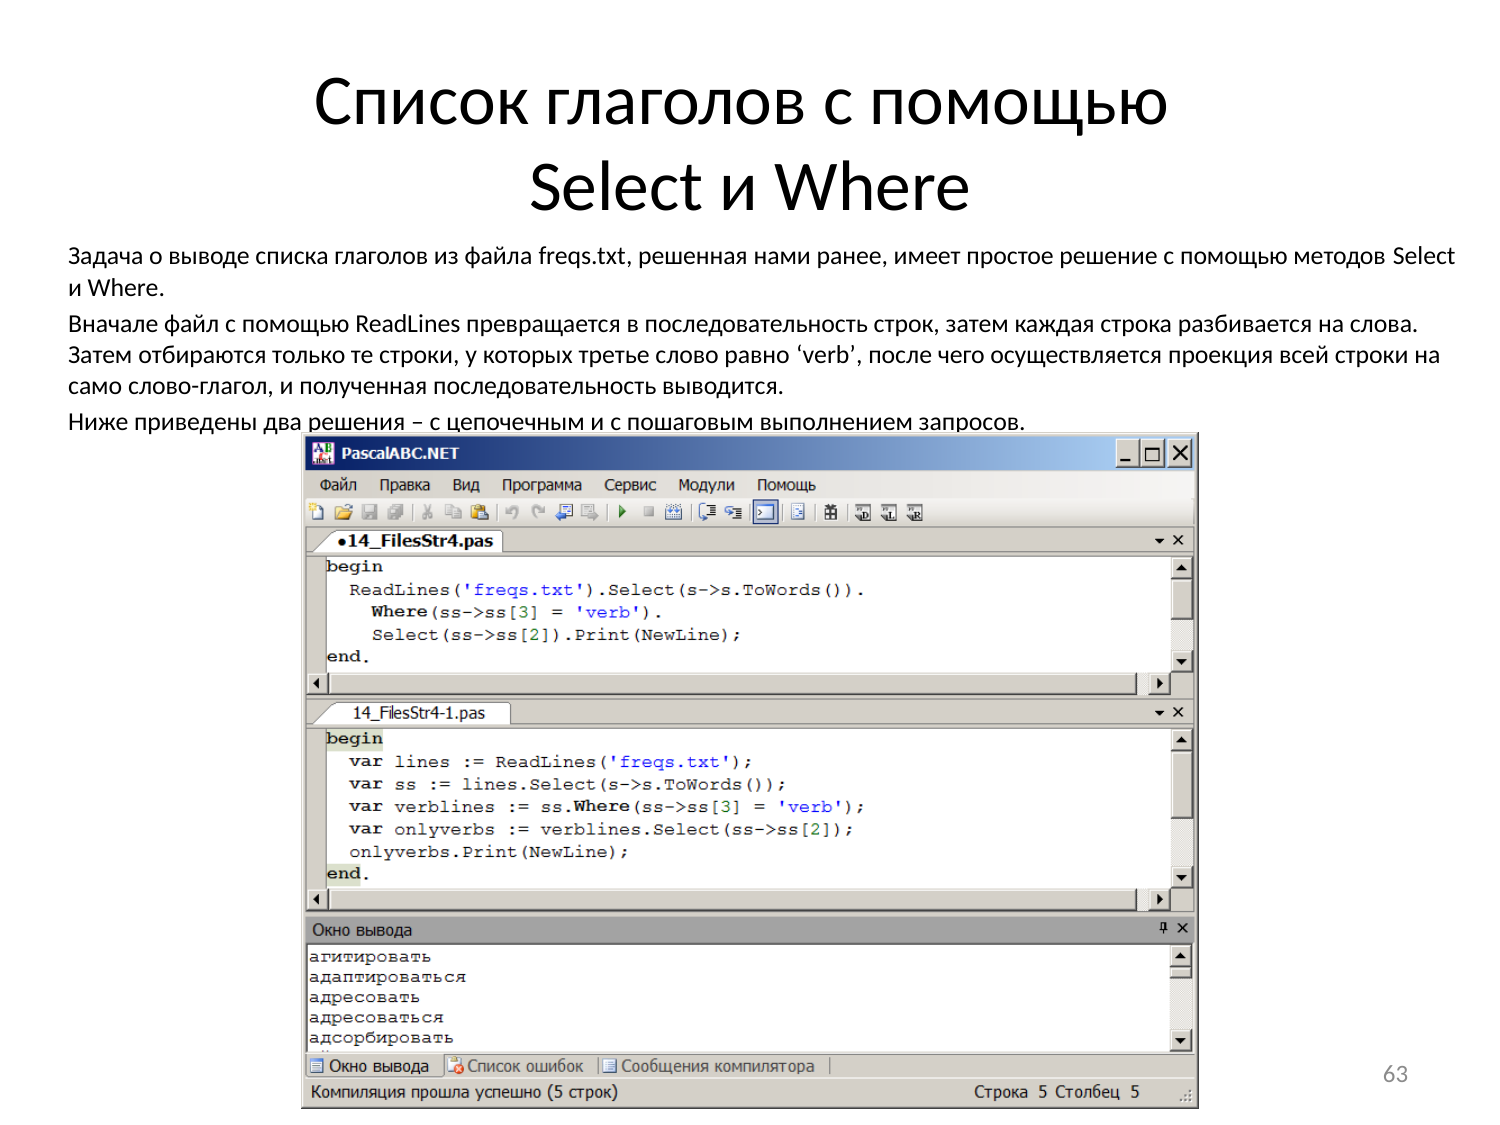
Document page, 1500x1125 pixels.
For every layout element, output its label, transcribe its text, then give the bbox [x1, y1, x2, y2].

title Список глаголов с помощью Select и Where [75, 45, 1425, 231]
text_box Задача о выводе списка глаголов из файла freqs.txt, решенная нами ранее, имеет простое решение с помощью методов Select и Where. Вначале файл с помощью ReadLines превращается в последовательность строк, затем каждая строка разбивается на слова. Затем отбираются только те строки, у которых третье слово равно ‘verb’, после чего осуществляется проекция всей строки на само слово-глагол, и полученная последовательность выводится. Ниже приведены два решения – с цепочечным и с пошаговым выполнением запросов. [53, 231, 1472, 445]
picture [300, 432, 1199, 1109]
slide_number 63 [1203, 1042, 1424, 1103]
